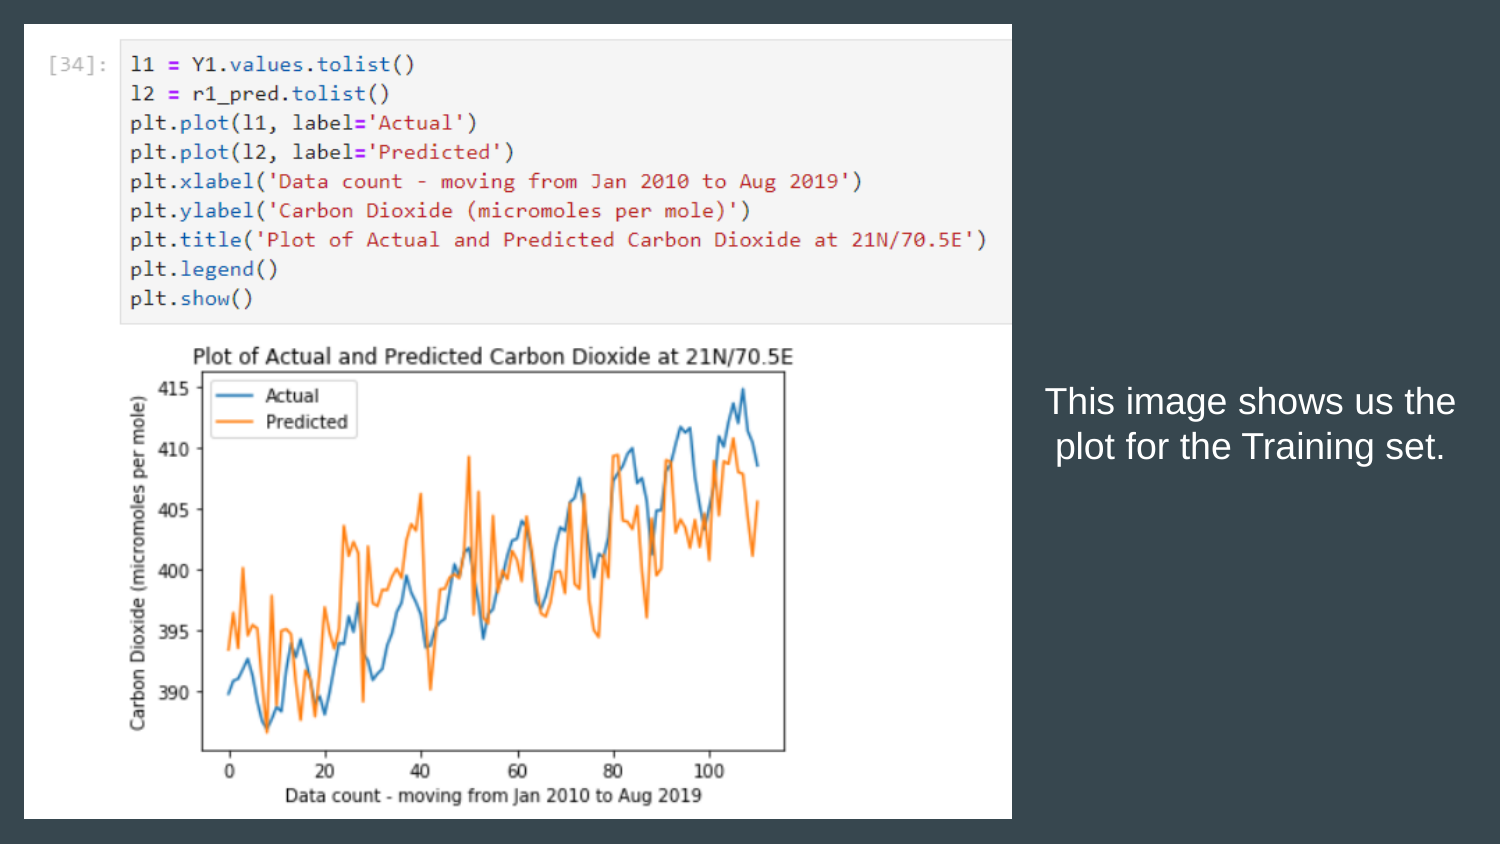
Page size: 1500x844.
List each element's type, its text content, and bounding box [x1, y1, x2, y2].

text_box This image shows us the plot for the Training set. [1017, 46, 1490, 797]
picture [24, 24, 1013, 819]
